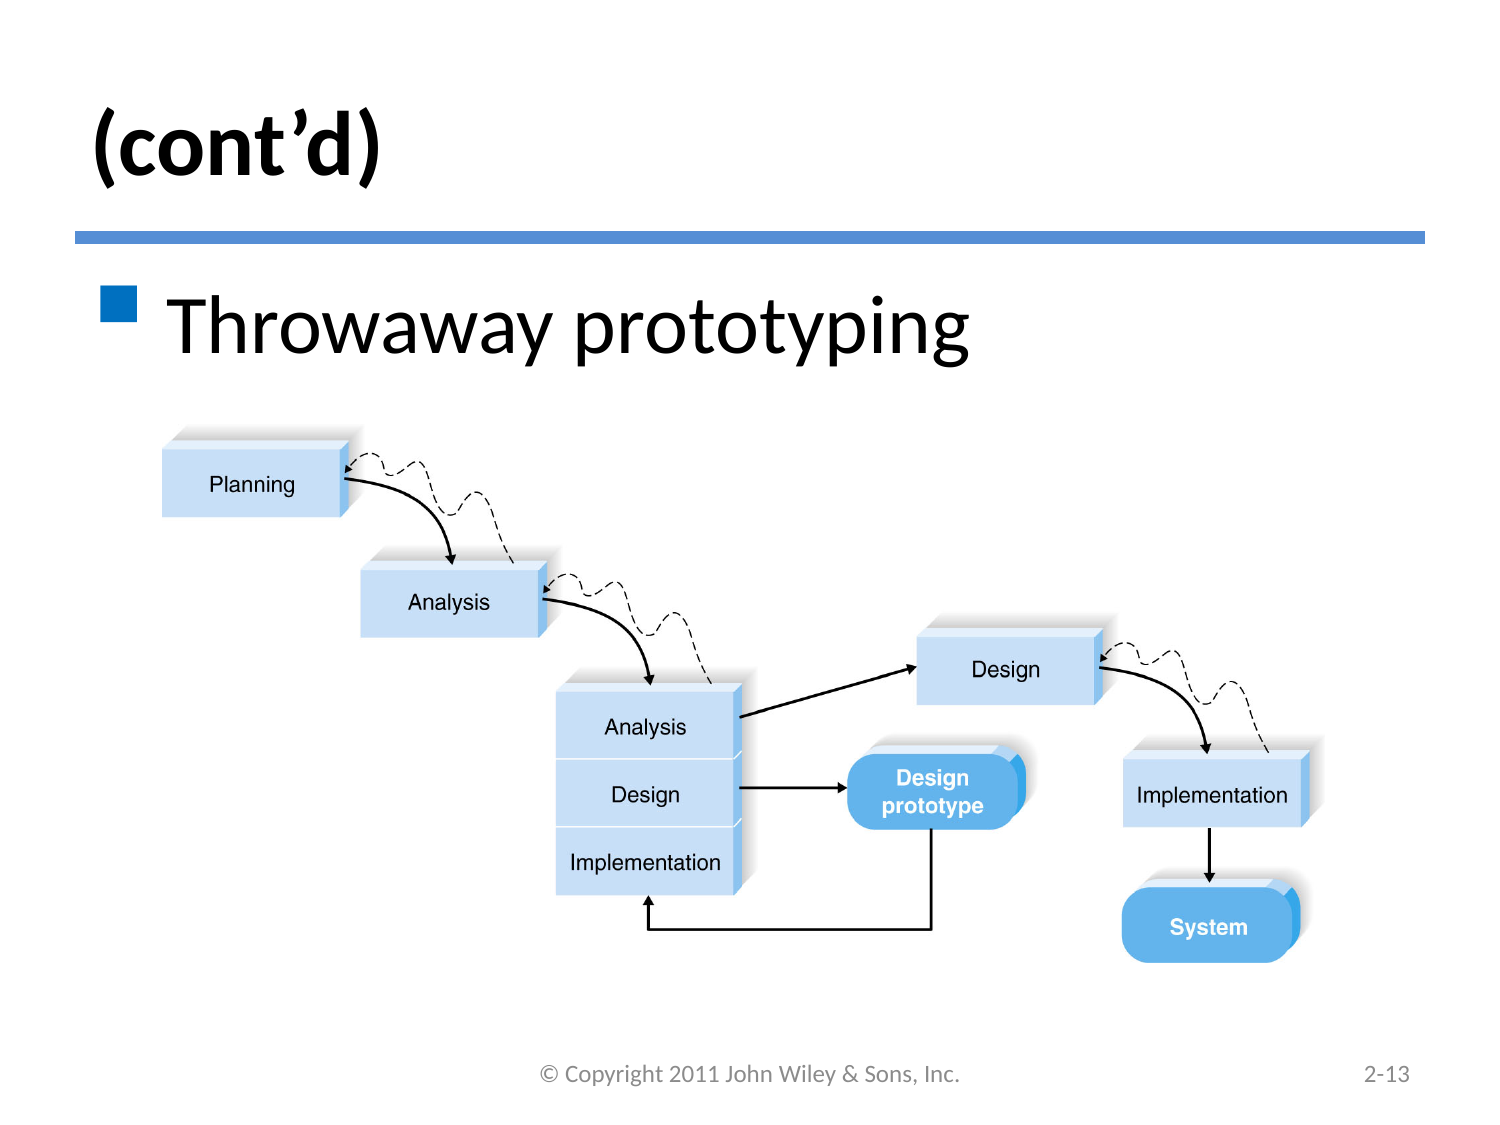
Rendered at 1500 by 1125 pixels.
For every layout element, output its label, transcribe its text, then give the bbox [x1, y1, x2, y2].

footer © Copyright 2011 John Wiley & Sons, Inc. [512, 1042, 988, 1103]
slide_number 2-12 [1074, 1042, 1425, 1103]
picture [162, 424, 1326, 963]
title (cont’d) [74, 44, 1426, 233]
list Throwaway prototyping [74, 262, 1426, 1006]
